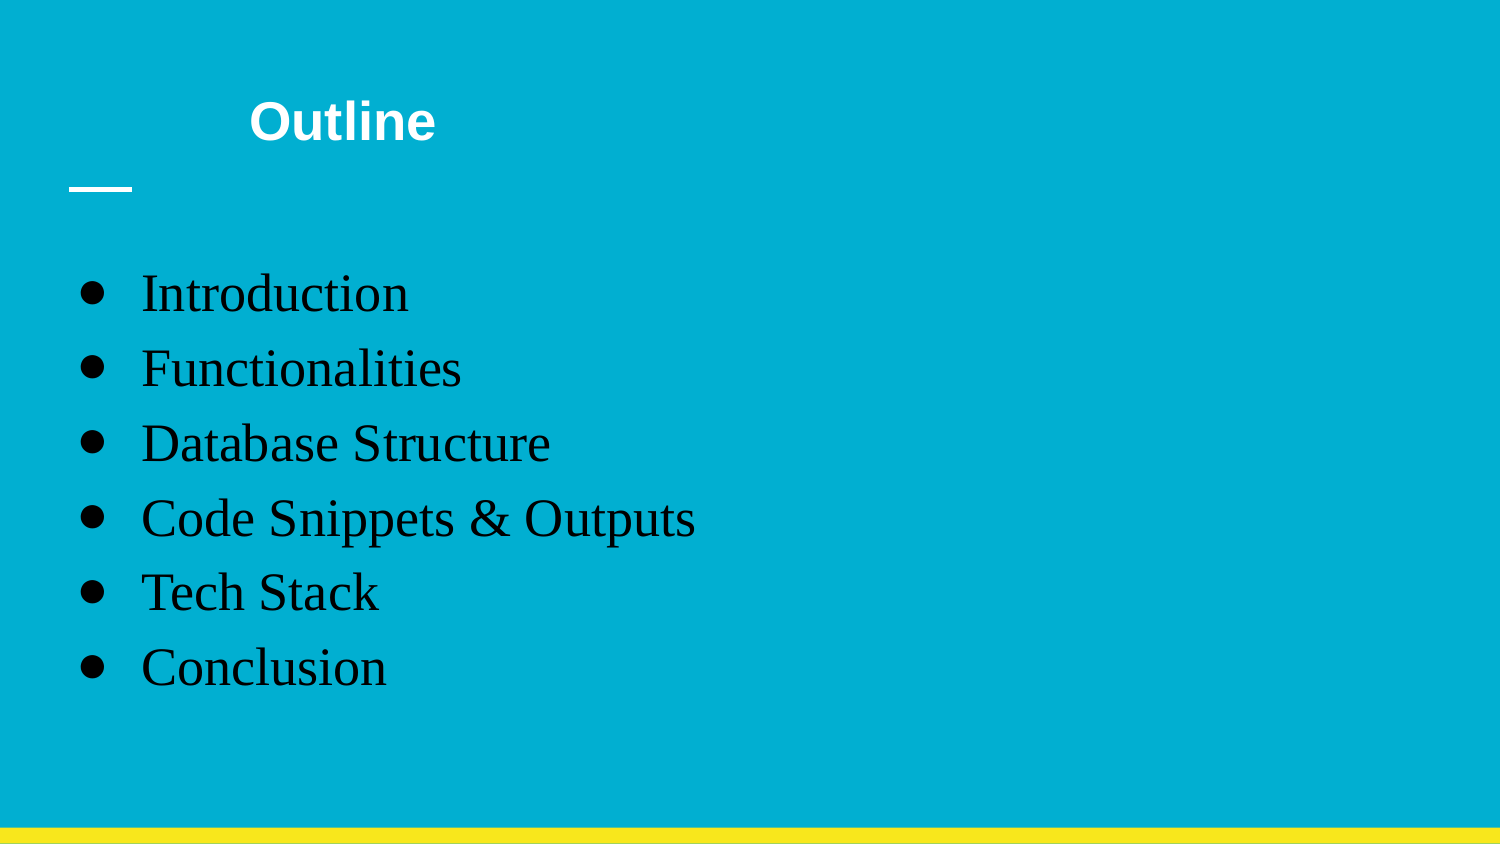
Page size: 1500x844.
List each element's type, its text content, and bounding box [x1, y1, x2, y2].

title Outline [51, 61, 1449, 167]
list Introduction Functionalities Database Structure Code Snippets & Outputs Tech Stack Conclusion [51, 232, 1449, 750]
